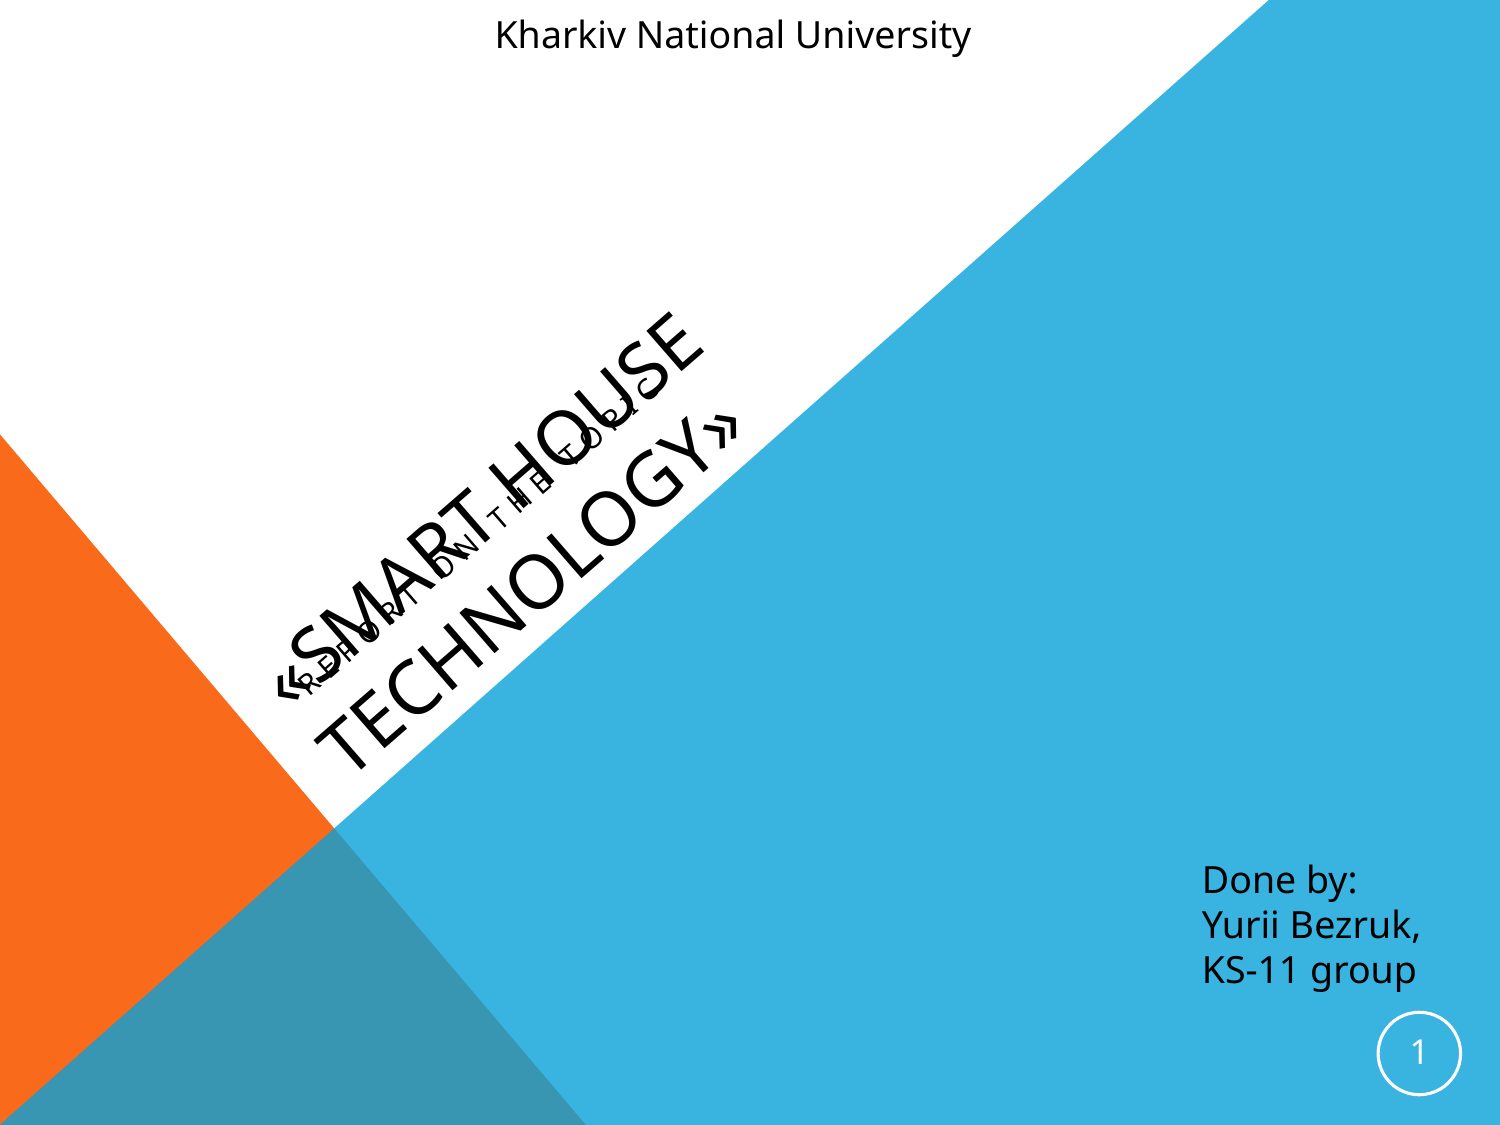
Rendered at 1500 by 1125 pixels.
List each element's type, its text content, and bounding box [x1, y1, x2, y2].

text_box Kharkiv National University [479, 4, 987, 64]
text_box Done by: Yurii Bezruk, KS-11 group [1187, 848, 1459, 999]
subtitle Report on the topic [277, 0, 1119, 726]
title «Smart house technology» [218, 0, 1174, 804]
slide_number 1 [1376, 1010, 1463, 1097]
